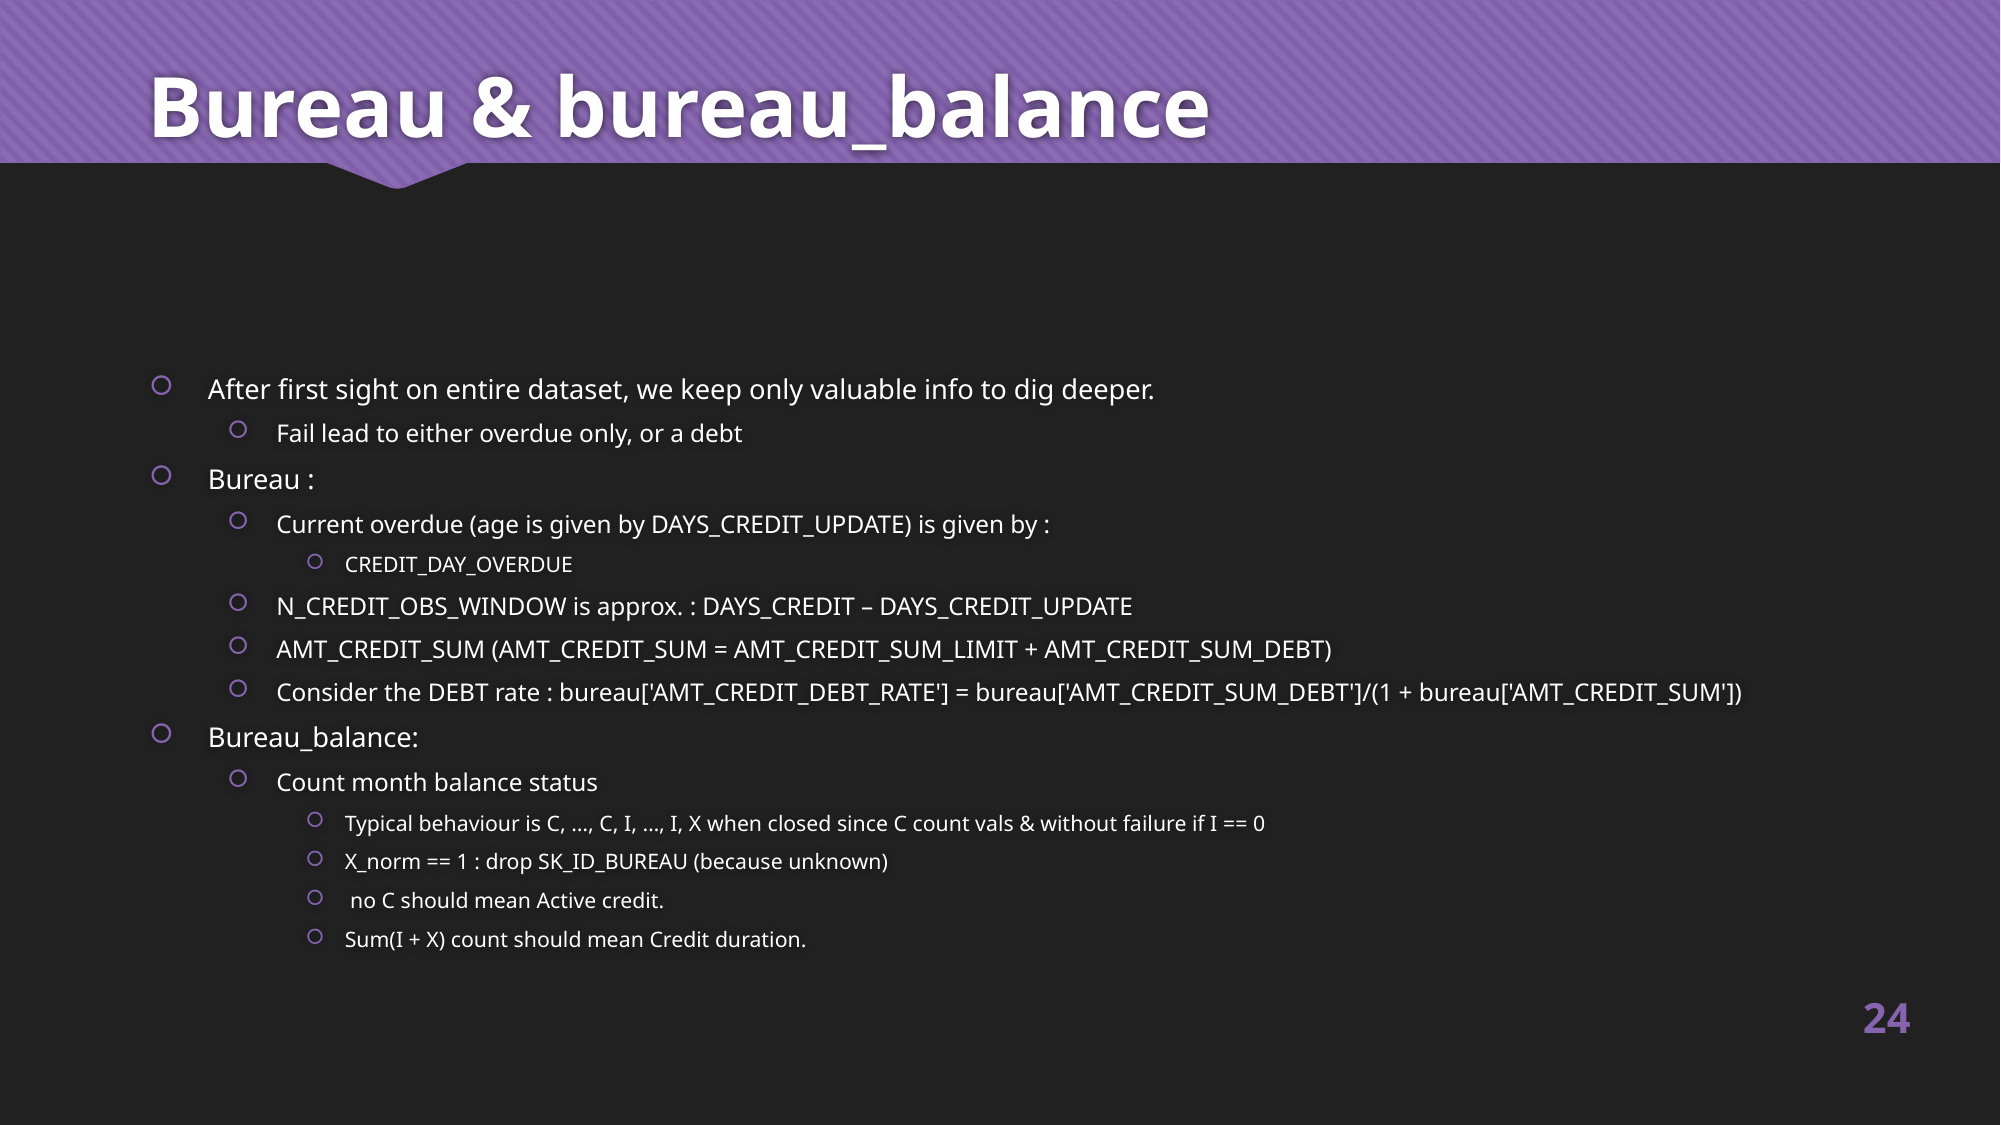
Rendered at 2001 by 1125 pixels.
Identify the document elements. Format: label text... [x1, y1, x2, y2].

slide_number 24 [1751, 970, 1926, 1051]
title Bureau & bureau_balance [132, 2, 1868, 162]
list After first sight on entire dataset, we keep only valuable info to dig deeper. Fail lead to either overdue only, or a debt Bureau : Current overdue (age is given by DAYS_CREDIT_UPDATE) is given by : CREDIT_DAY_OVERDUE N_CREDIT_OBS_WINDOW is approx. : DAYS_CREDIT – DAYS_CREDIT_UPDATE AMT_CREDIT_SUM (AMT_CREDIT_SUM = AMT_CREDIT_SUM_LIMIT + AMT_CREDIT_SUM_DEBT) Consider the DEBT rate : bureau['AMT_CREDIT_DEBT_RATE'] = bureau['AMT_CREDIT_SUM_DEBT']/(1 + bureau['AMT_CREDIT_SUM']) Bureau_balance: Count month balance status Typical behaviour is C, …, C, I, …, I, X when closed since C count vals & without failure if I == 0 X_norm == 1 : drop SK_ID_BUREAU (because unknown) no C should mean Active credit. Sum(I + X) count should mean Credit duration. [134, 364, 1866, 962]
